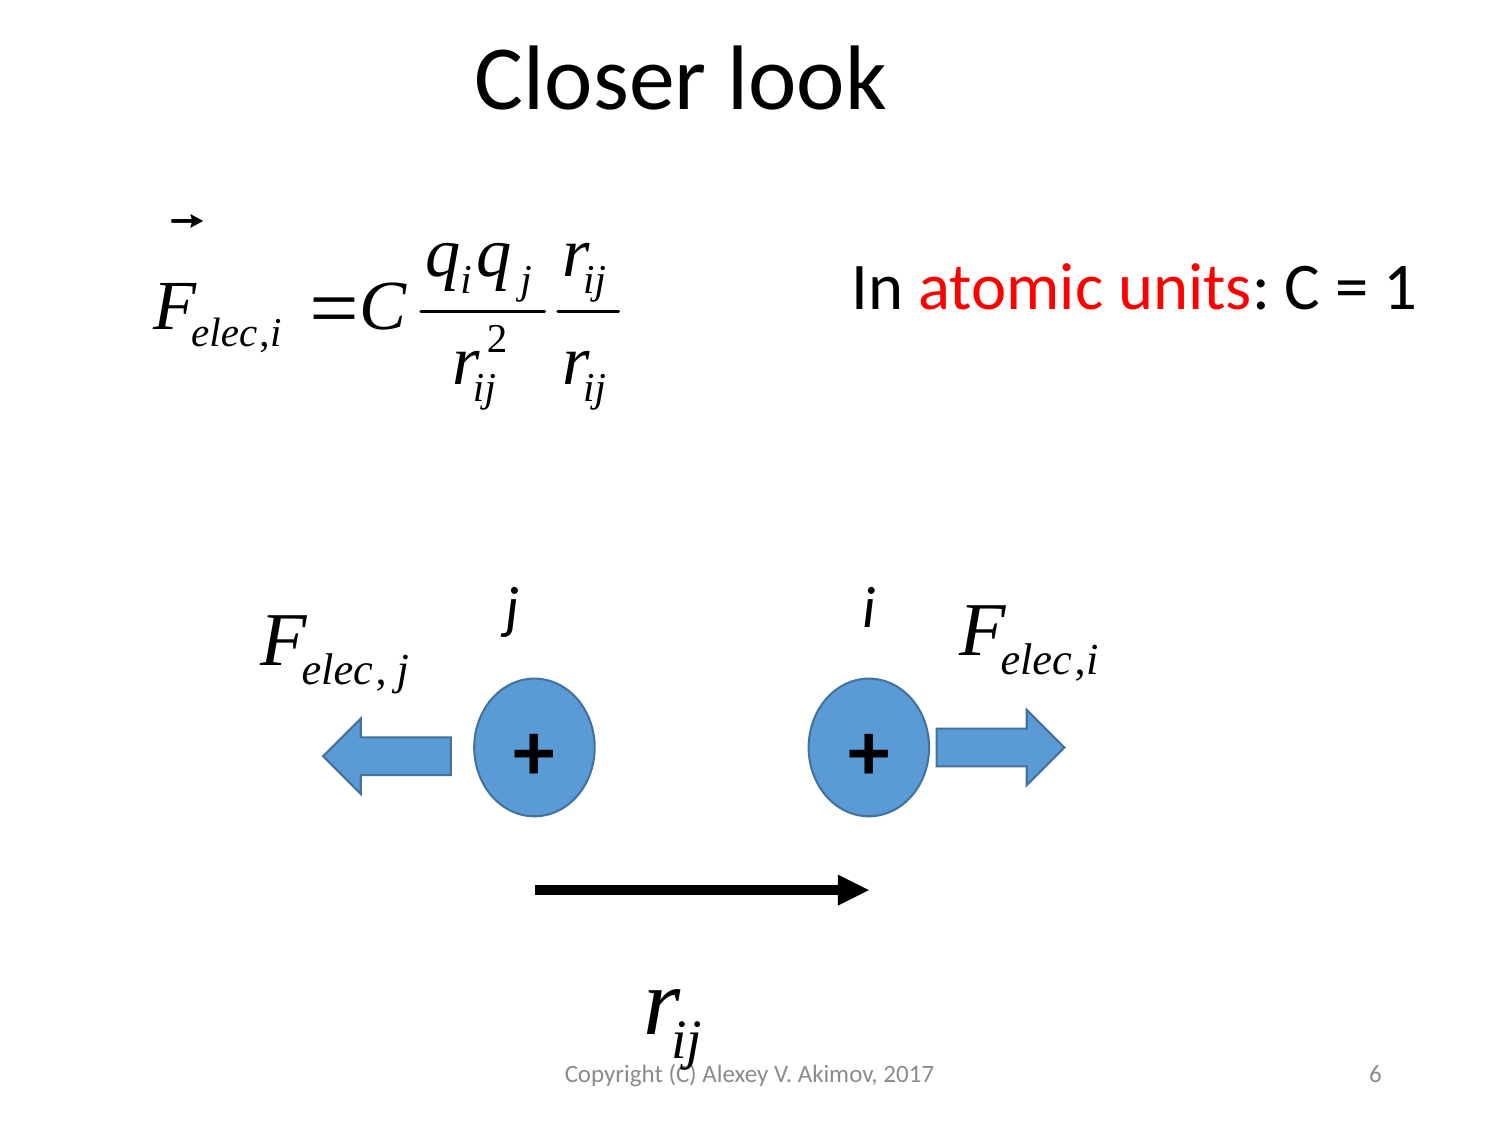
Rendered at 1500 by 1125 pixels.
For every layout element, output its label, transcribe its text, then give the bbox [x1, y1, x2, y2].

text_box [945, 566, 1111, 700]
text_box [628, 939, 725, 1091]
text_box Closer look [460, 10, 903, 136]
text_box [499, 805, 570, 818]
footer Copyright (C) Alexey V. Akimov, 2017 [496, 1042, 1004, 1103]
text_box i [847, 562, 891, 647]
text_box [246, 576, 425, 710]
text_box [905, 691, 931, 804]
text_box [321, 716, 452, 797]
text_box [140, 205, 634, 424]
text_box [935, 707, 1066, 788]
text_box j [491, 562, 535, 647]
text_box [807, 690, 833, 805]
text_box [834, 805, 904, 818]
text_box + [833, 689, 905, 805]
text_box + [498, 689, 571, 805]
text_box In atomic units: C = 1 [836, 235, 1433, 331]
slide_number 6 [1059, 1042, 1397, 1103]
text_box [500, 677, 569, 689]
text_box [473, 691, 498, 804]
text_box [571, 691, 596, 804]
text_box [835, 677, 903, 689]
